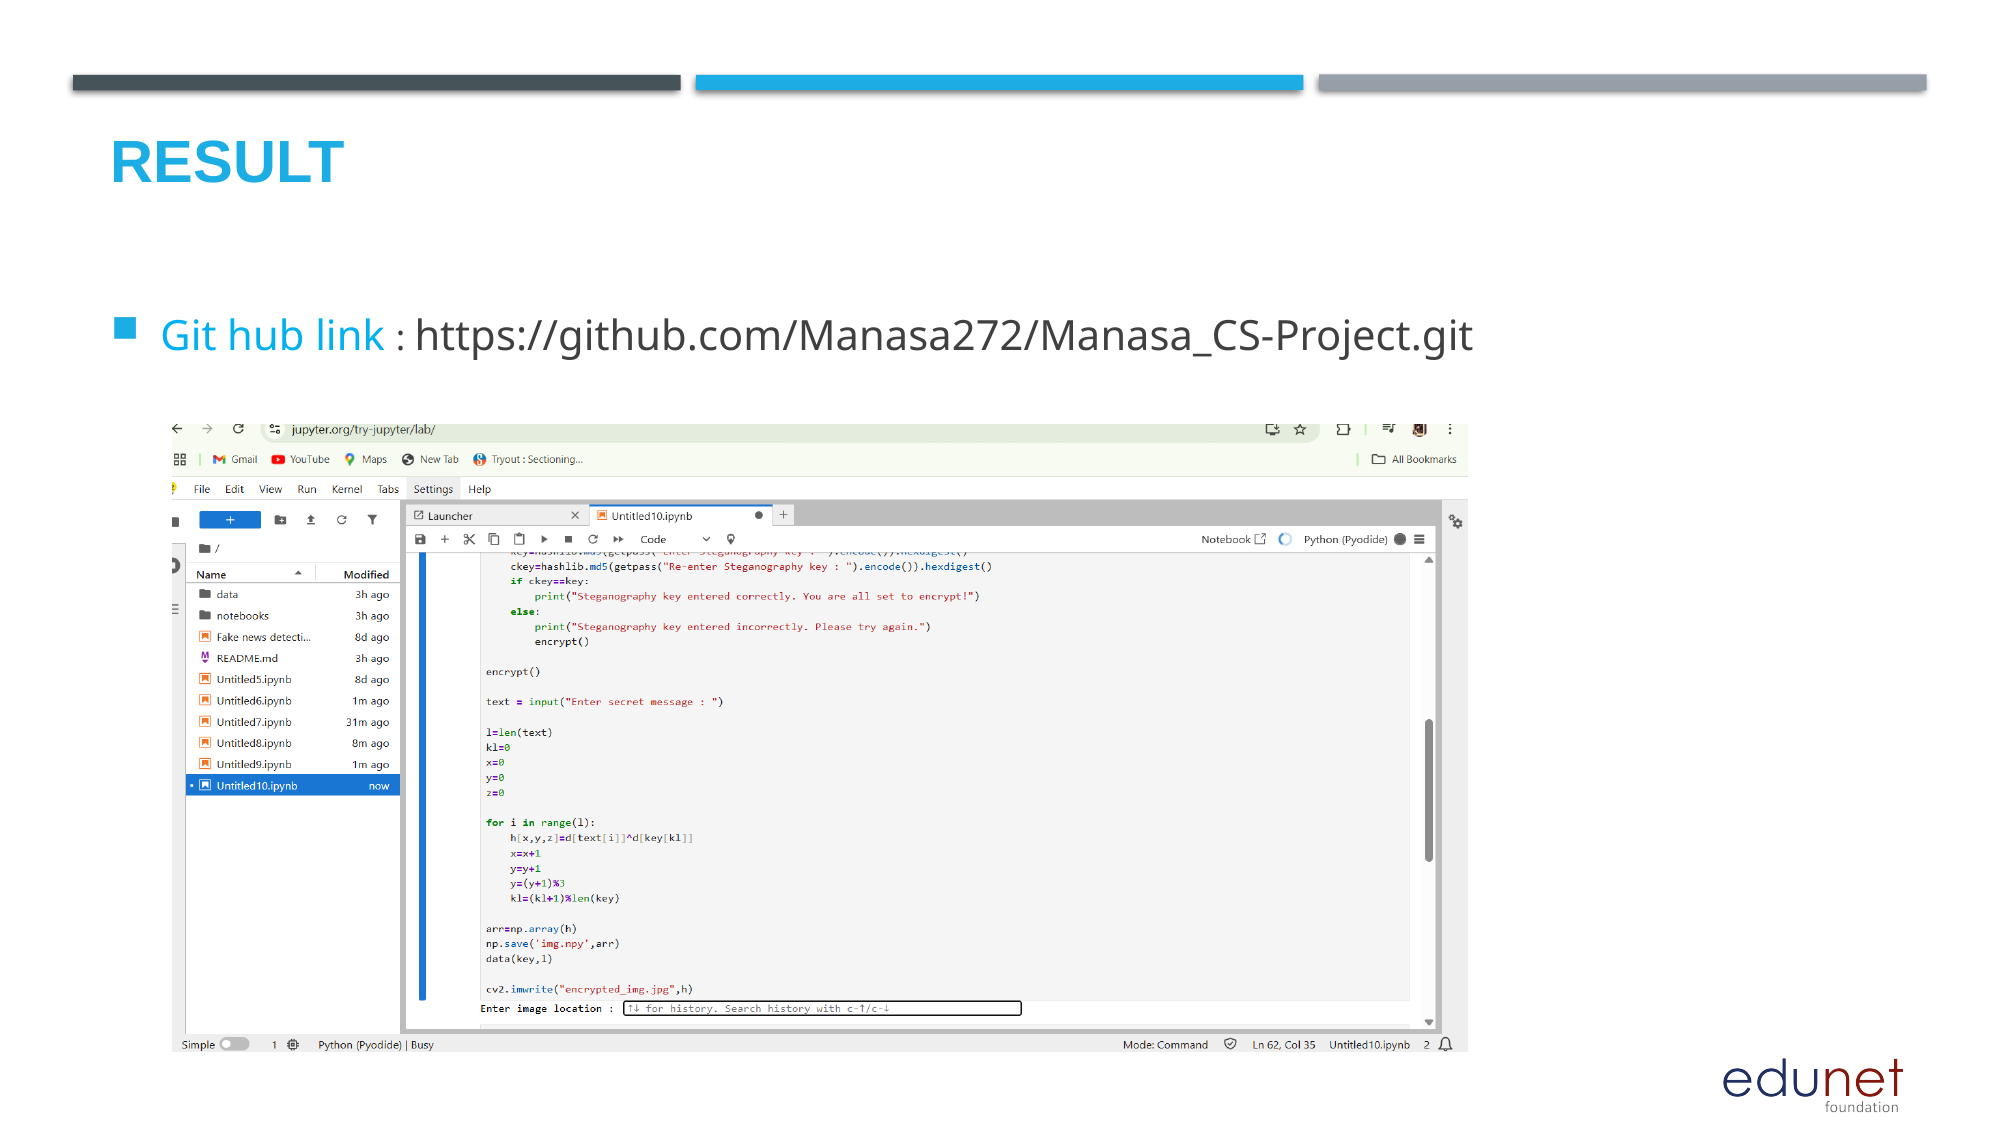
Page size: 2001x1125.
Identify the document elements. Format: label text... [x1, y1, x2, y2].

picture [172, 423, 1469, 1053]
title Result [95, 115, 1905, 203]
picture [1719, 1056, 1905, 1116]
list Git hub link : https://github.com/Manasa272/Manasa_CS-Project.git [95, 213, 1905, 386]
